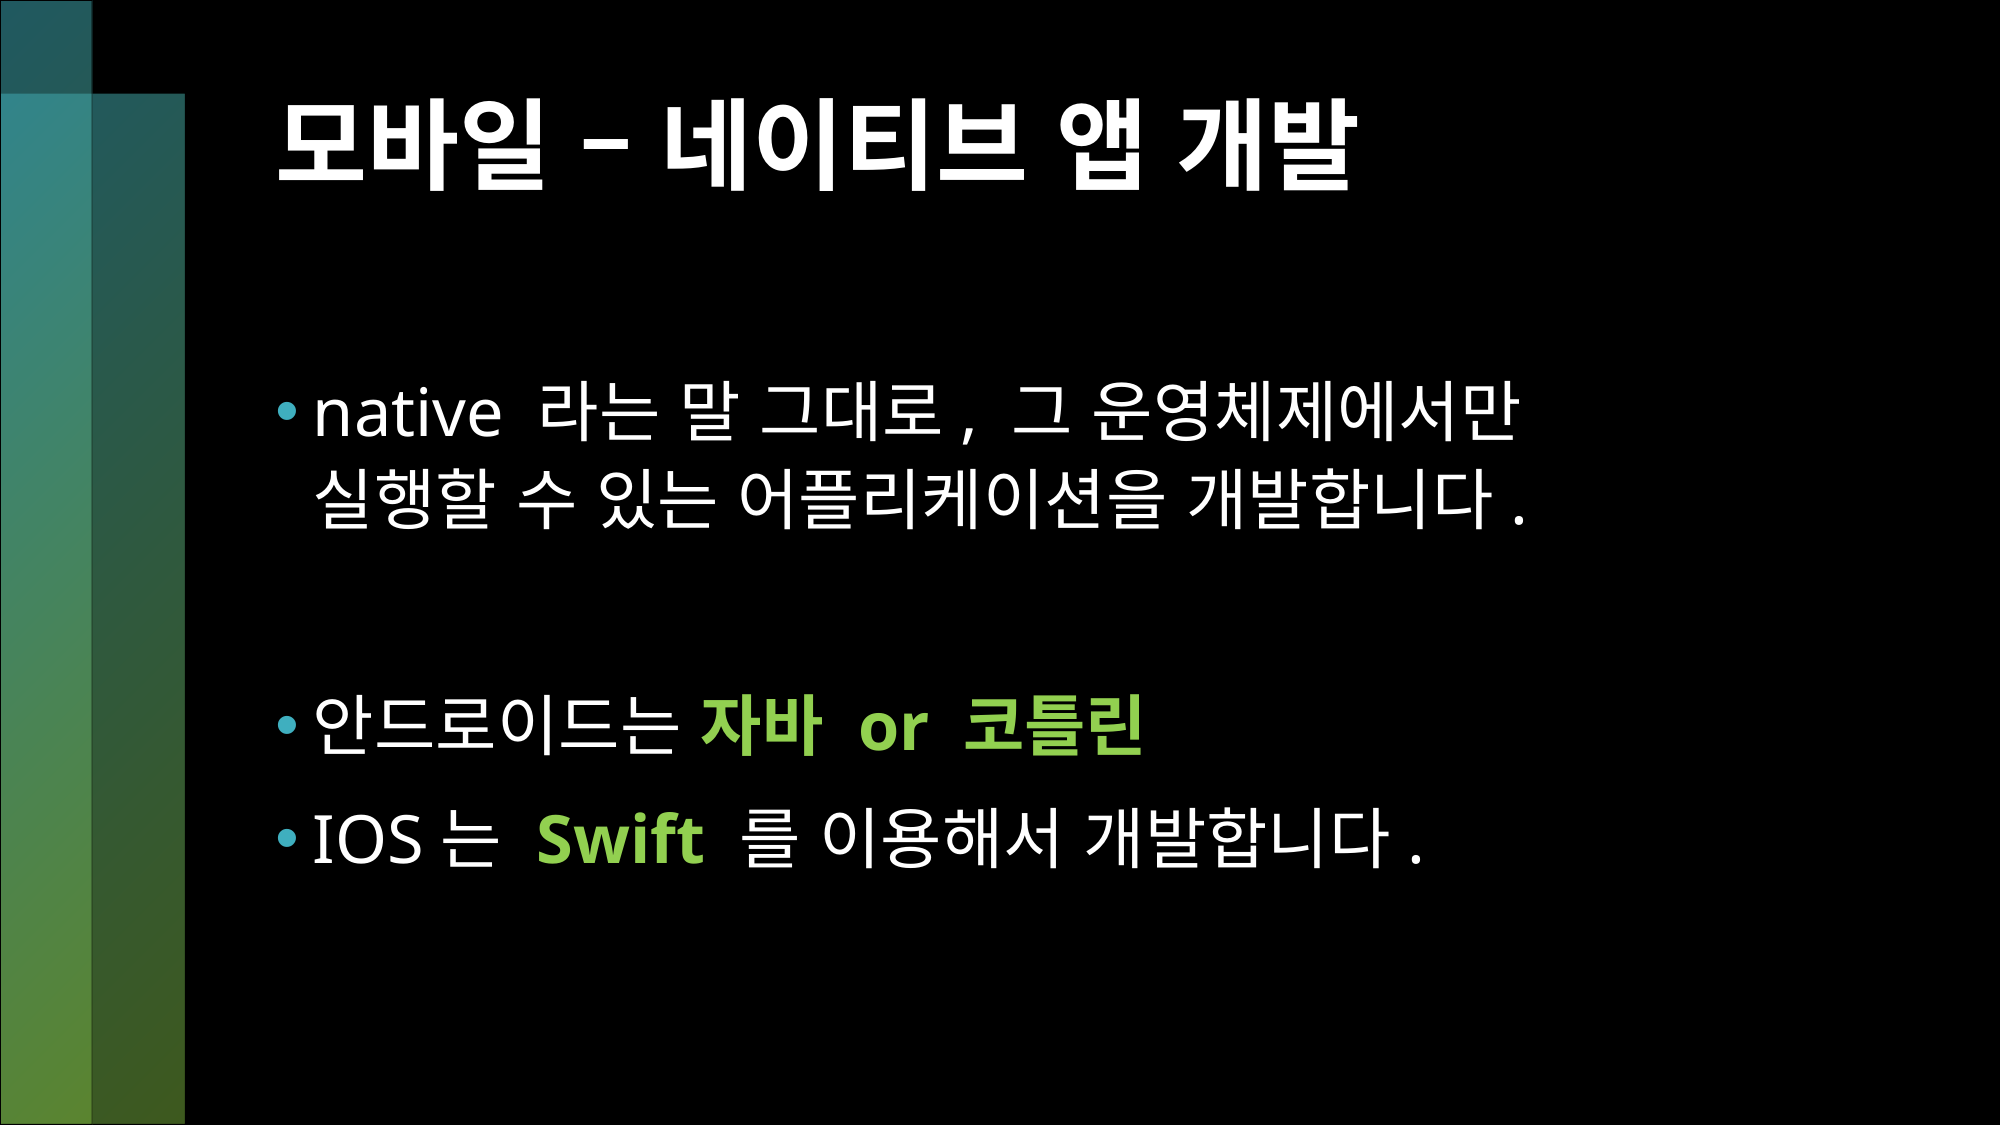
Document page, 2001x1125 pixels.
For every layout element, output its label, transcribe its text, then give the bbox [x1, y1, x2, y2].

title 모바일 – 네이티브 앱 개발 [260, 74, 1817, 329]
list native 라는 말 그대로, 그 운영체제에서만 실행할 수 있는 어플리케이션을 개발합니다. 안드로이드는 자바 or 코틀린 IOS는 Swift 를 이용해서 개발합니다. [260, 354, 1817, 1105]
